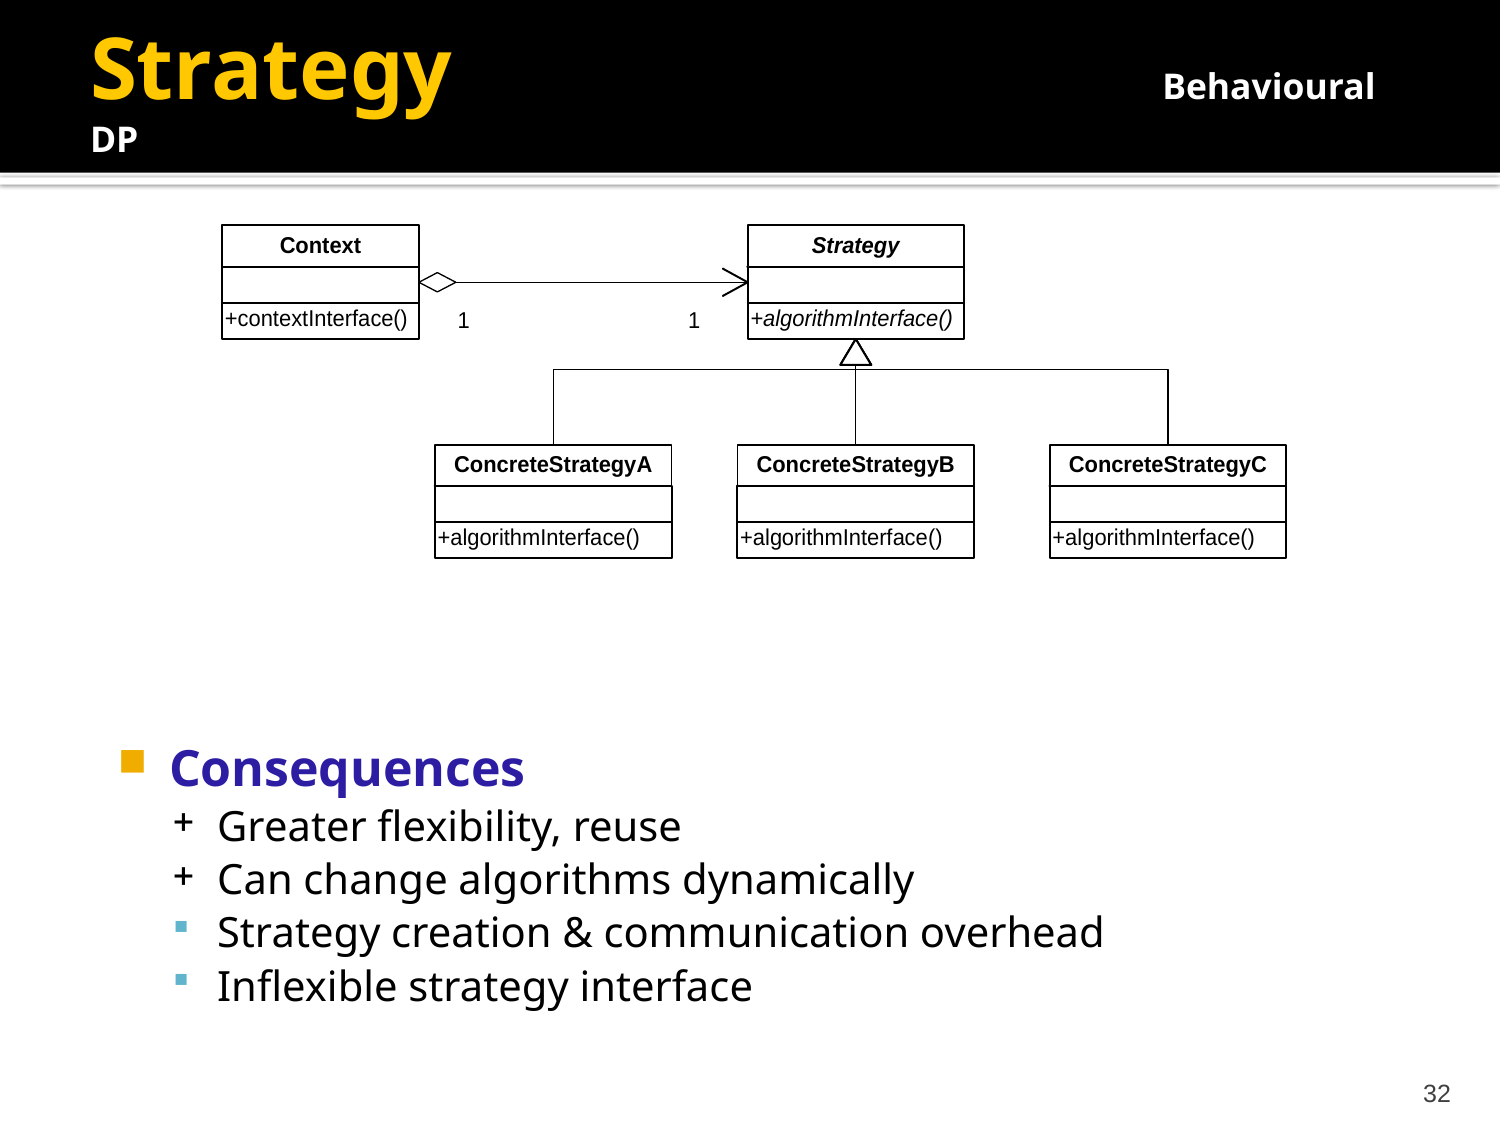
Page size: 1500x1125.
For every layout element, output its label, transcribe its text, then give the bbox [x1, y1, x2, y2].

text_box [194, 208, 1388, 564]
list Consequences Greater flexibility, reuse Can change algorithms dynamically Strategy creation & communication overhead Inflexible strategy interface [88, 727, 1439, 1035]
slide_number 32 [1345, 1062, 1467, 1108]
title Strategy Behavioural DP [75, 24, 1425, 149]
